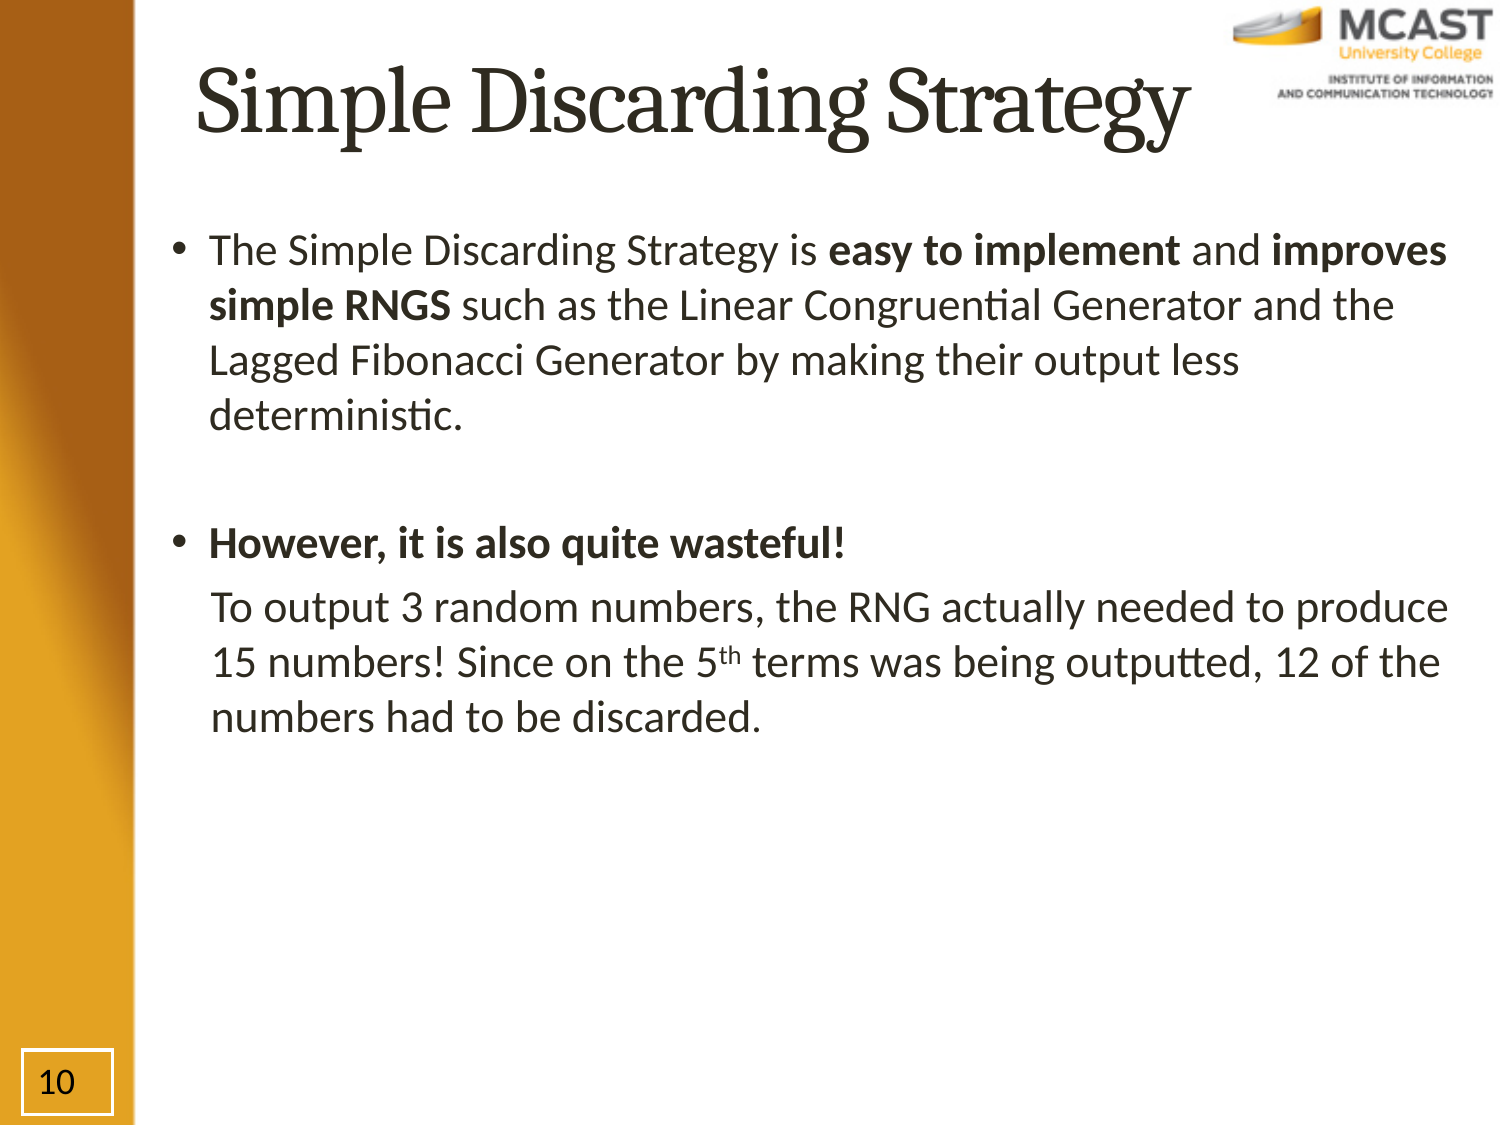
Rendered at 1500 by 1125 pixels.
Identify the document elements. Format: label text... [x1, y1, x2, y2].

list The Simple Discarding Strategy is easy to implement and improves simple RNGS such as the Linear Congruential Generator and the Lagged Fibonacci Generator by making their output less deterministic. However, it is also quite wasteful! To output 3 random numbers, the RNG actually needed to produce 15 numbers! Since on the 5th terms was being outputted, 12 of the numbers had to be discarded. [137, 212, 1478, 1125]
title Simple Discarding Strategy [182, 0, 1433, 188]
picture [0, 0, 1500, 1125]
text_box 10 [22, 1049, 113, 1115]
